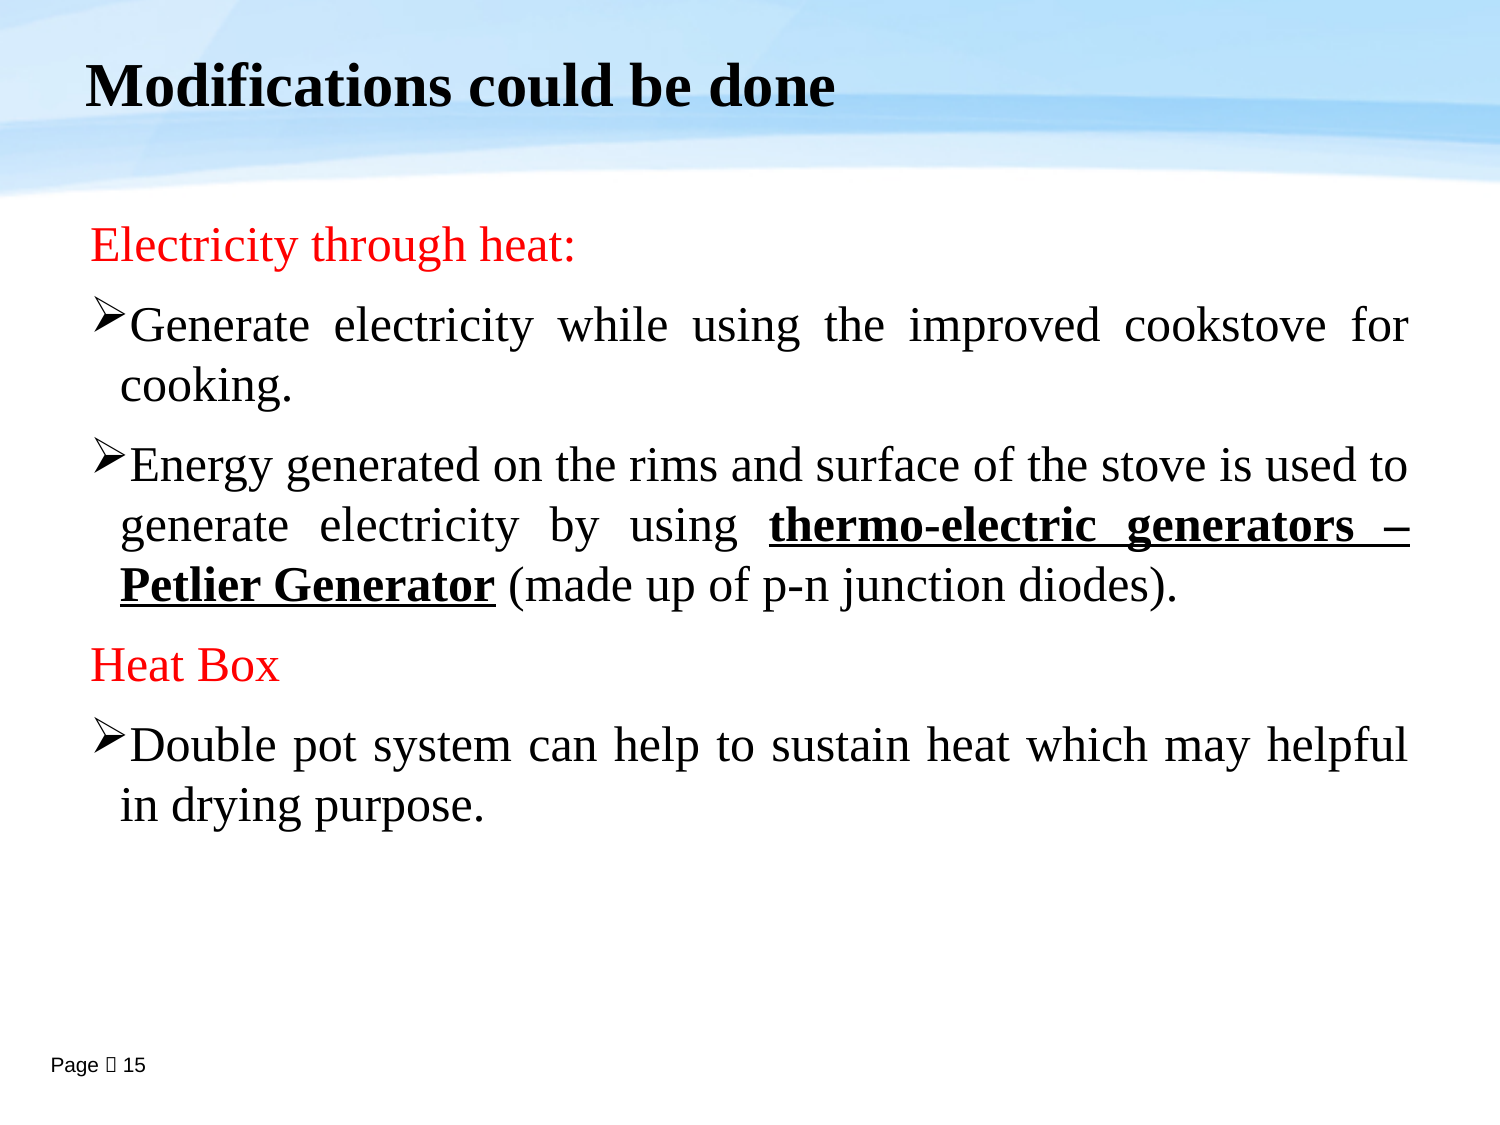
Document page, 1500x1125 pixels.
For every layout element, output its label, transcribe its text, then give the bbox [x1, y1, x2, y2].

picture [0, 0, 1500, 1125]
list Electricity through heat: Generate electricity while using the improved cookstove for cooking. Energy generated on the rims and surface of the stove is used to generate electricity by using thermo-electric generators – Petlier Generator (made up of p-n junction diodes). Heat Box Double pot system can help to sustain heat which may helpful in drying purpose. [75, 203, 1425, 988]
title Modifications could be done [70, 28, 1500, 144]
